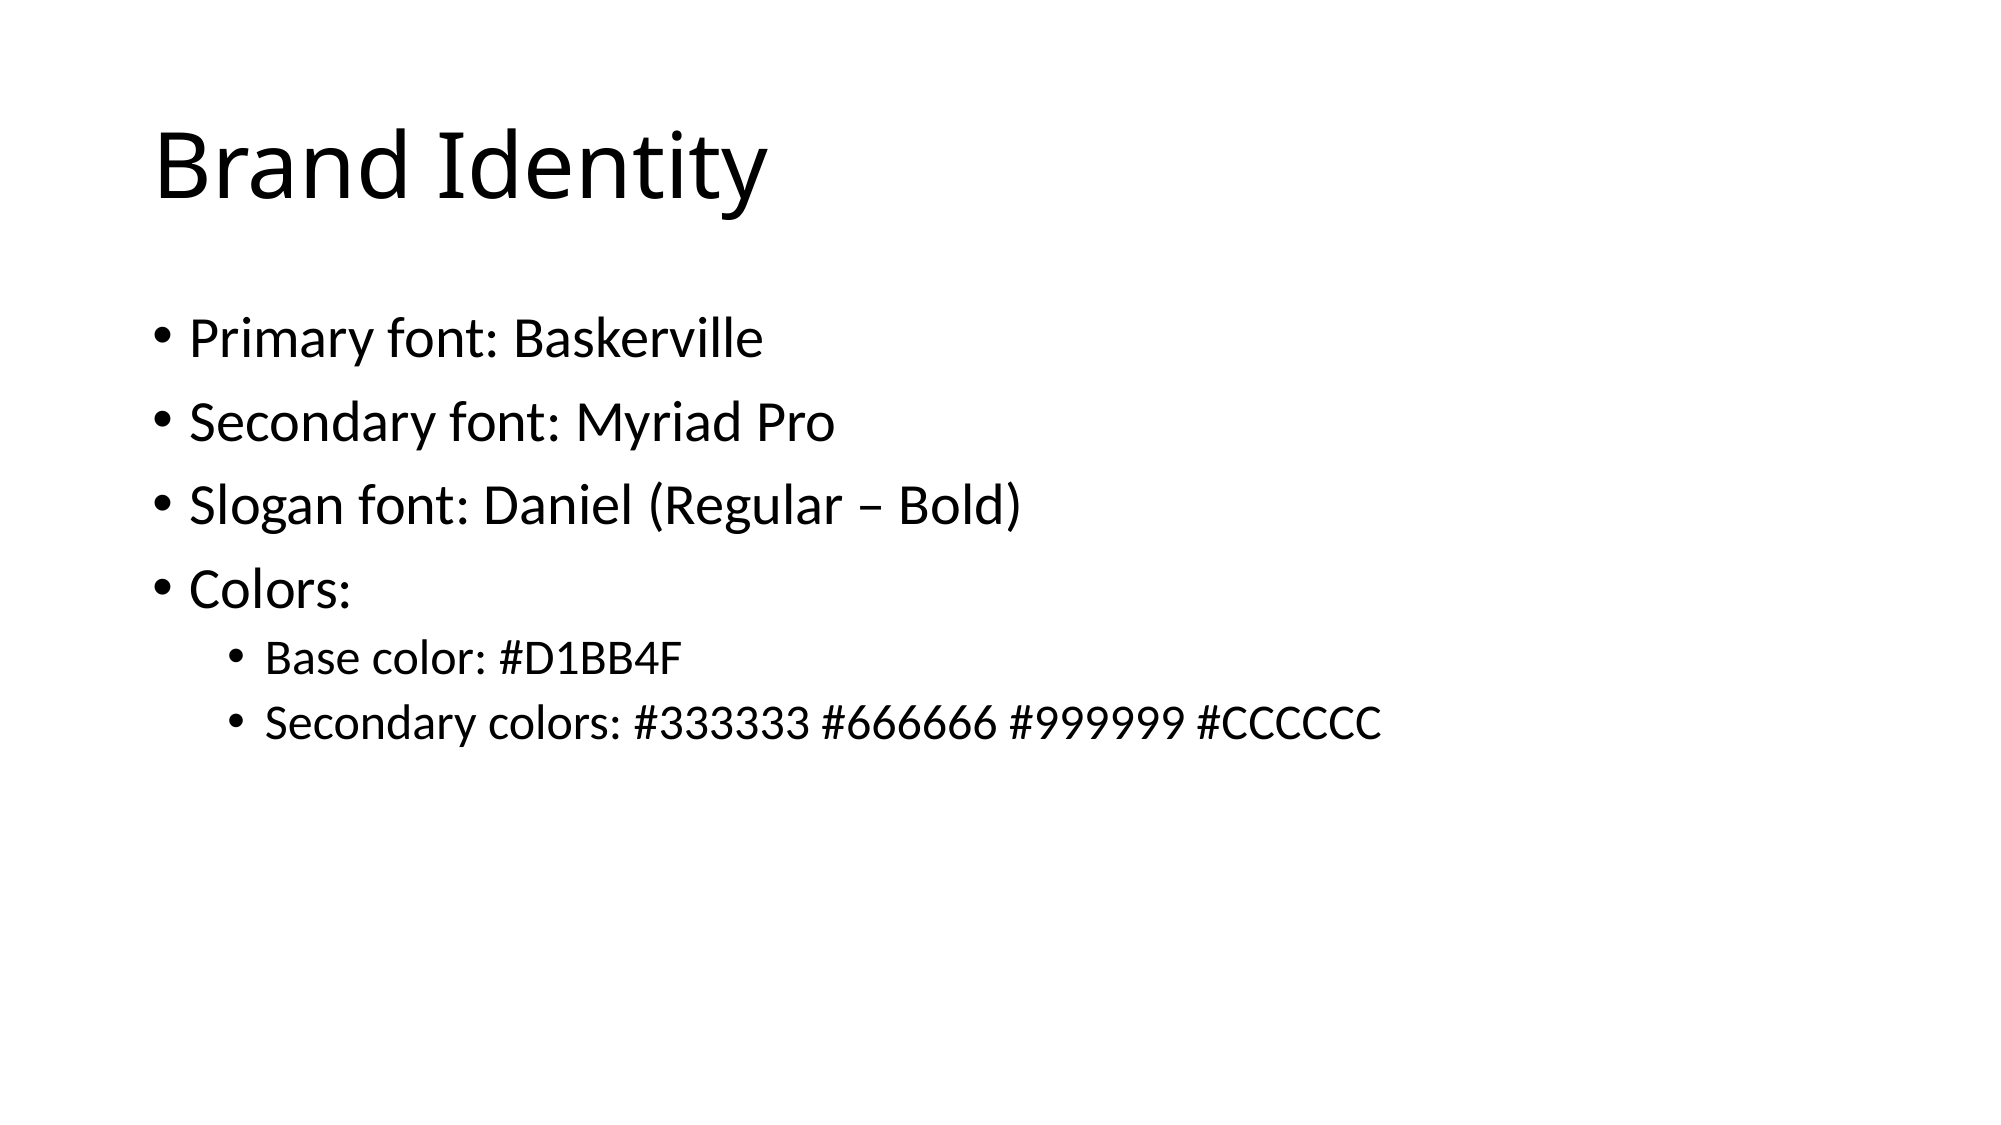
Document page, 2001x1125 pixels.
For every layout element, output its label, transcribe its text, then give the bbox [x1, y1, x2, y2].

list Primary font: Baskerville Secondary font: Myriad Pro Slogan font: Daniel (Regular – Bold) Colors: Base color: #D1BB4F Secondary colors: #333333 #666666 #999999 #CCCCCC [137, 299, 1863, 1014]
title Brand Identity [137, 59, 1863, 278]
